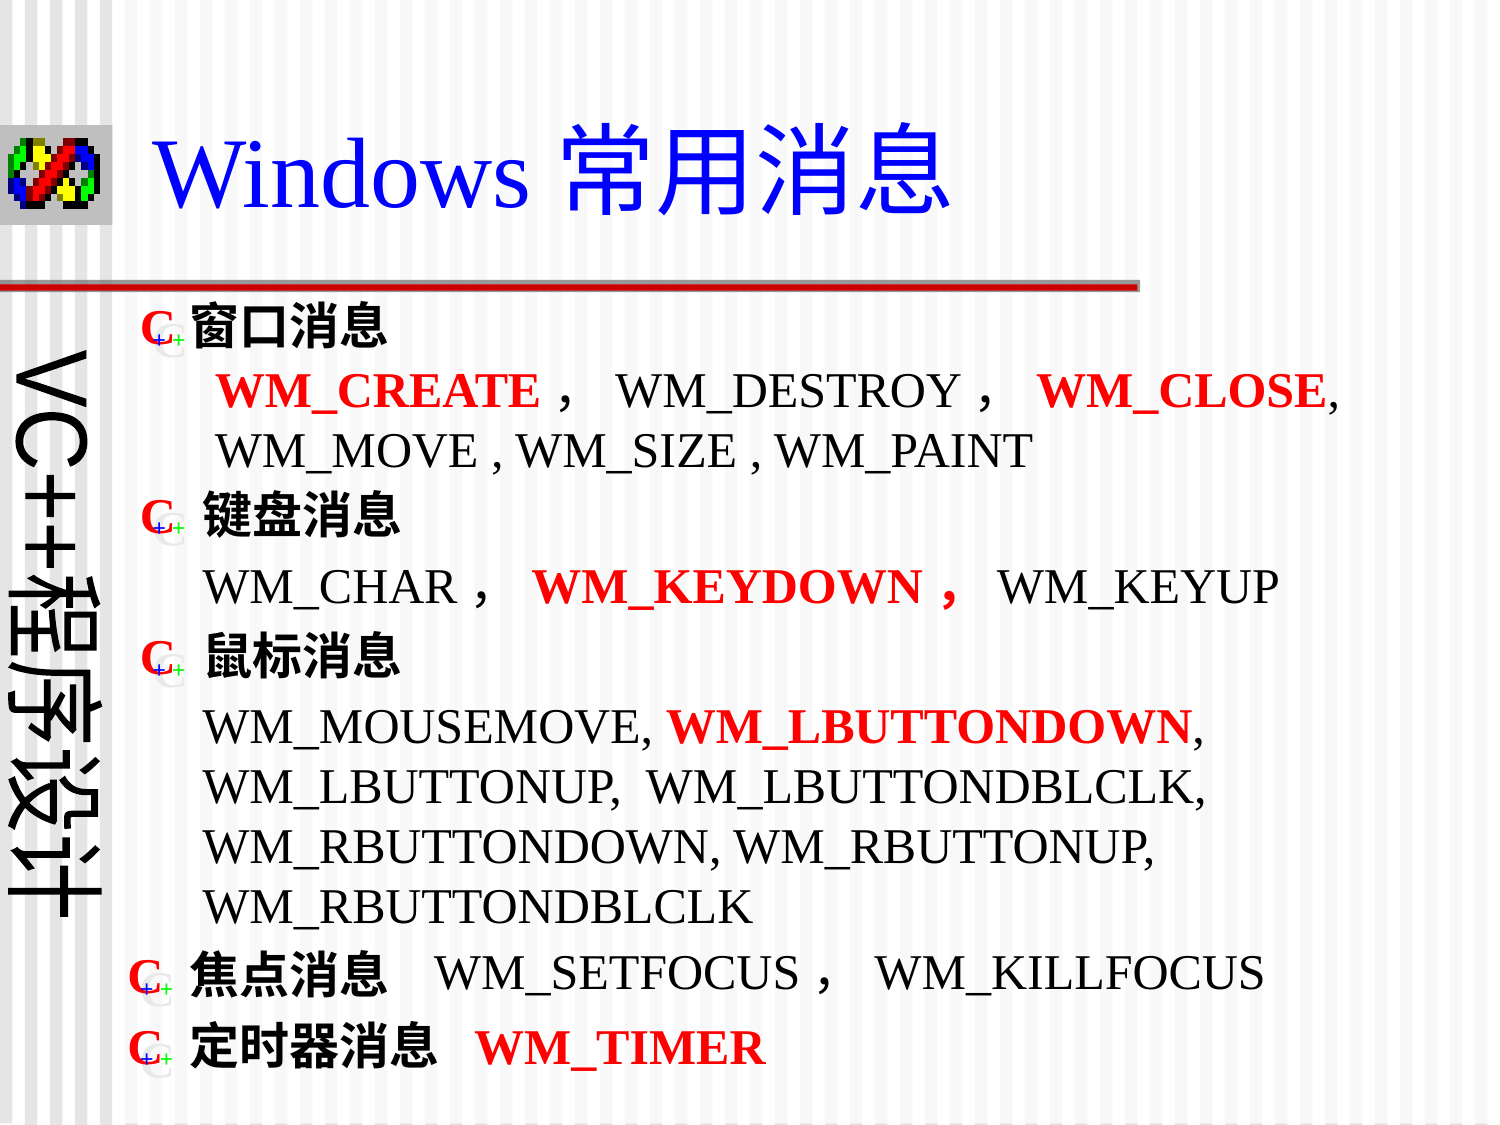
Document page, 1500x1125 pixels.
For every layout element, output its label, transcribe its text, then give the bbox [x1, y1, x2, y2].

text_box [124, 475, 251, 551]
text_box 鼠标消息 [251, 617, 513, 685]
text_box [112, 936, 238, 1006]
text_box 定时器消息 WM_TIMER [241, 1007, 1424, 1082]
text_box Windows常用消息 [137, 100, 1013, 236]
picture [0, 125, 113, 225]
text_box WM_CHAR，WM_KEYDOWN，WM_KEYUP [187, 546, 1353, 622]
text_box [124, 617, 251, 693]
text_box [124, 287, 251, 363]
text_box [112, 1006, 238, 1083]
text_box WM_MOUSEMOVE, WM_LBUTTONDOWN, WM_LBUTTONUP, WM_LBUTTONDBLCLK, WM_RBUTTONDOWN, WM_RBUTTONUP, WM_RBUTTONDBLCLK [187, 685, 1500, 941]
text_box 焦点消息 [238, 936, 419, 1007]
text_box 键盘消息 [251, 475, 513, 546]
text_box WM_CREATE，WM_DESTROY，WM_CLOSE, WM_MOVE , WM_SIZE , WM_PAINT [200, 349, 1388, 485]
text_box 窗口消息 [251, 287, 500, 349]
text_box WM_SETFOCUS，WM_KILLFOCUS [419, 932, 1370, 1007]
